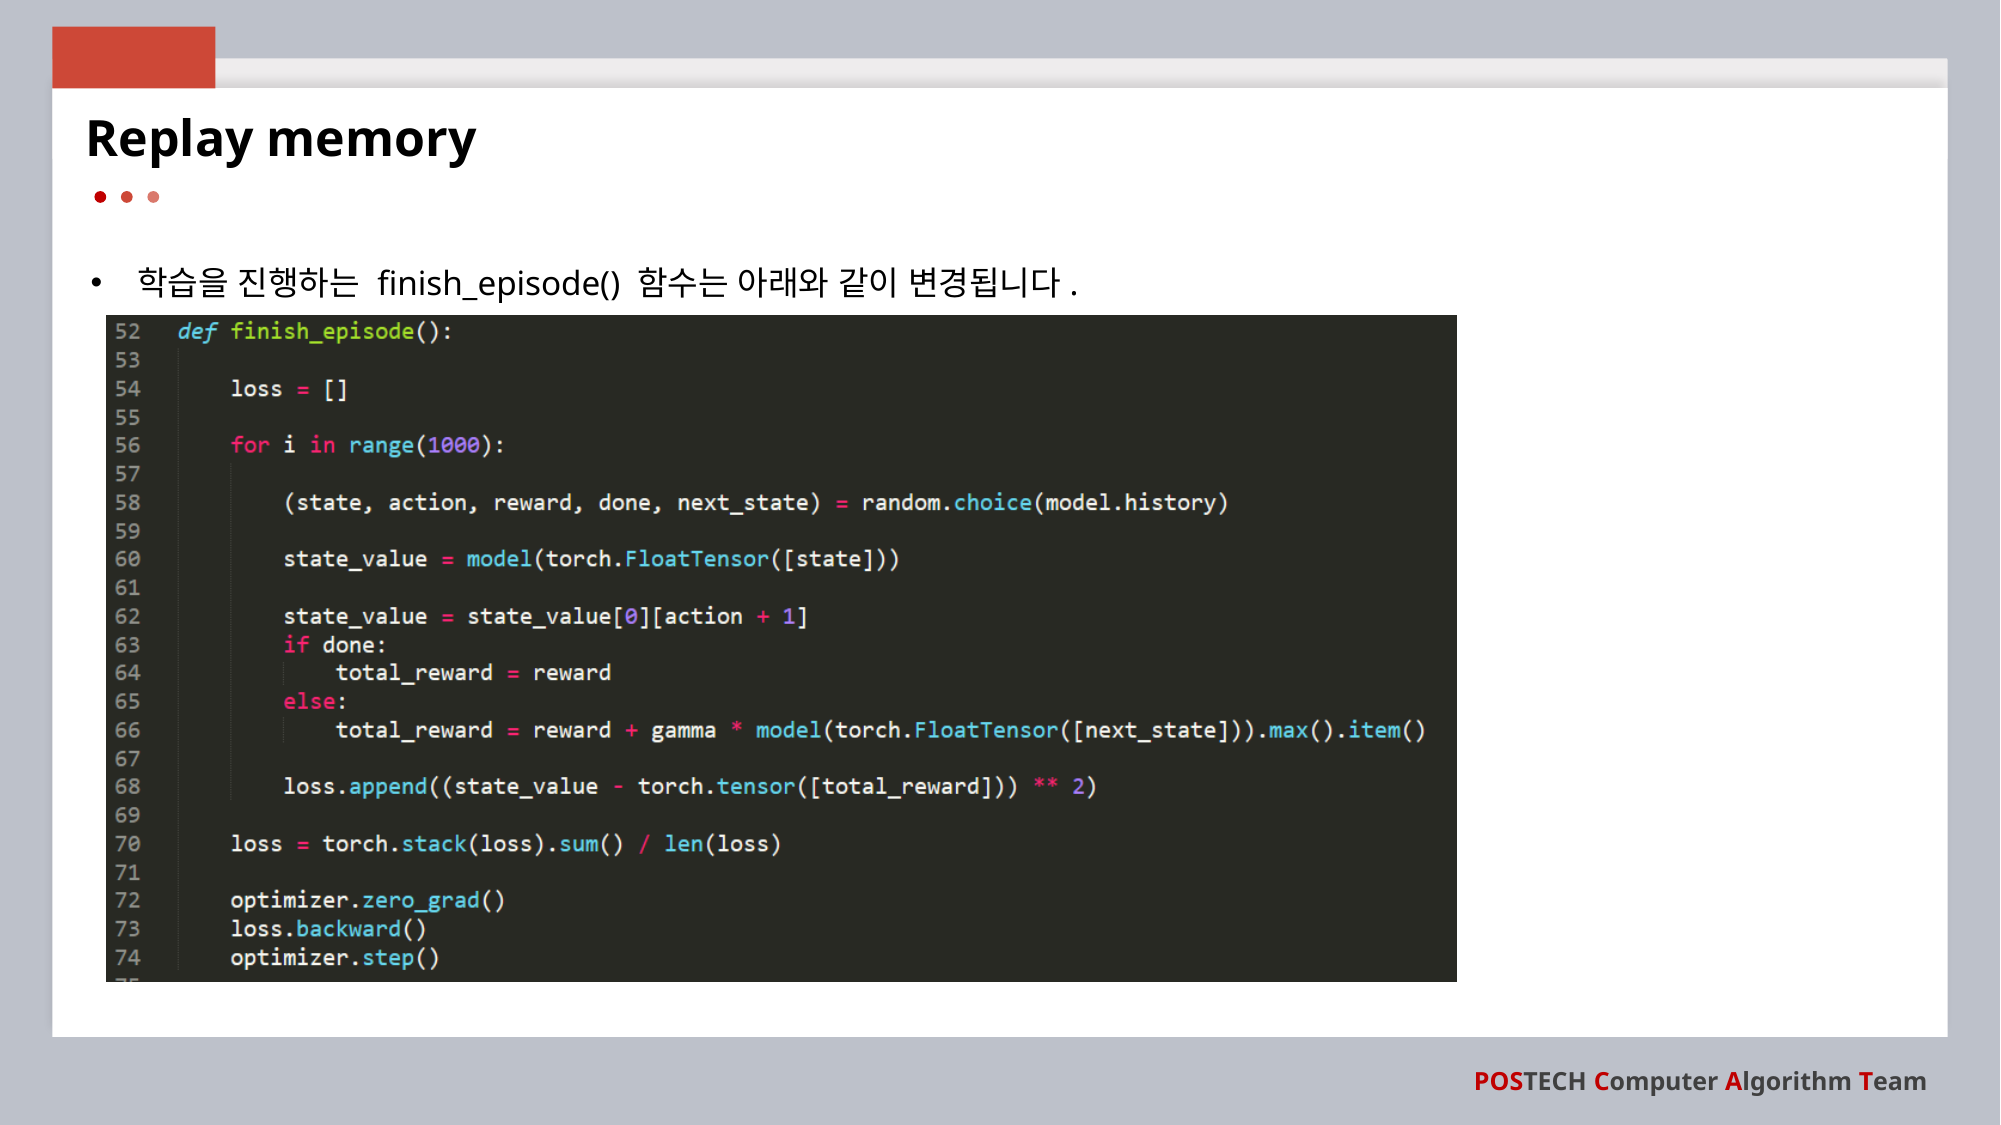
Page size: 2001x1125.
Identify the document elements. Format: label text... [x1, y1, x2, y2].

list 학습을 진행하는 finish_episode() 함수는 아래와 같이 변경됩니다. [75, 234, 1911, 1010]
picture [106, 315, 1457, 982]
list Replay memory [71, 106, 704, 252]
